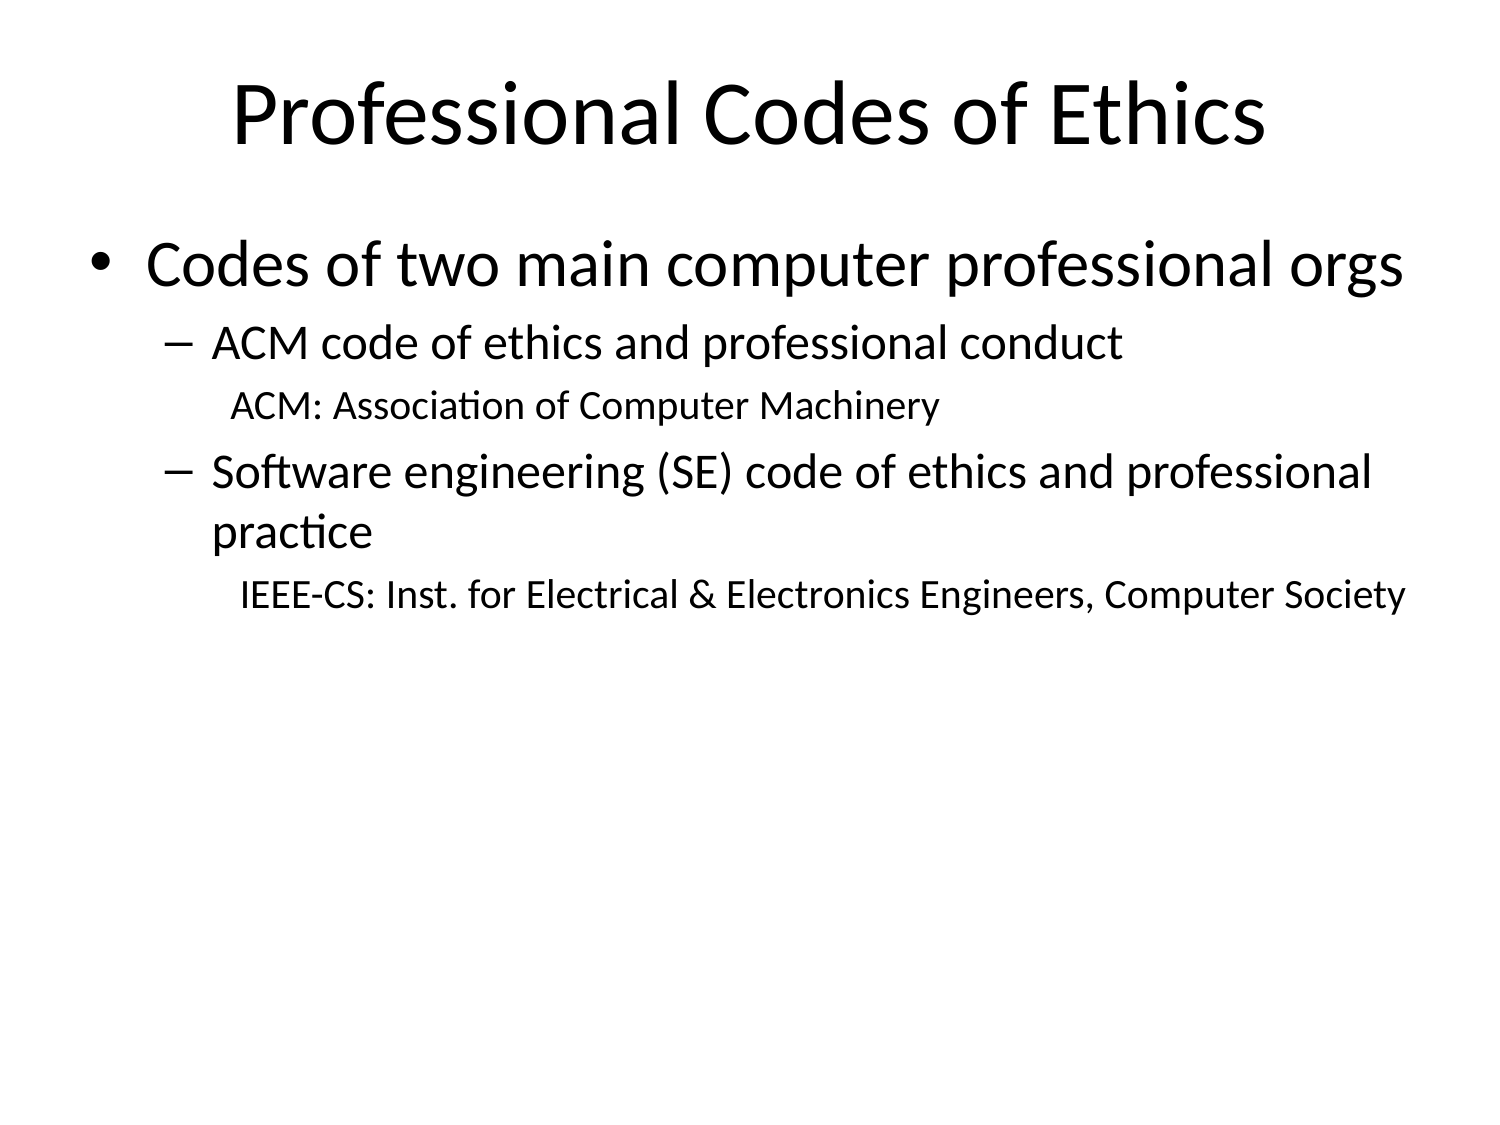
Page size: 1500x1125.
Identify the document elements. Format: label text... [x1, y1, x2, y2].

title Professional Codes of Ethics [75, 45, 1425, 212]
list Codes of two main computer professional orgs ACM code of ethics and professional conduct ACM: Association of Computer Machinery Software engineering (SE) code of ethics and professional practice IEEE-CS: Inst. for Electrical & Electronics Engineers, Computer Society [75, 212, 1425, 975]
